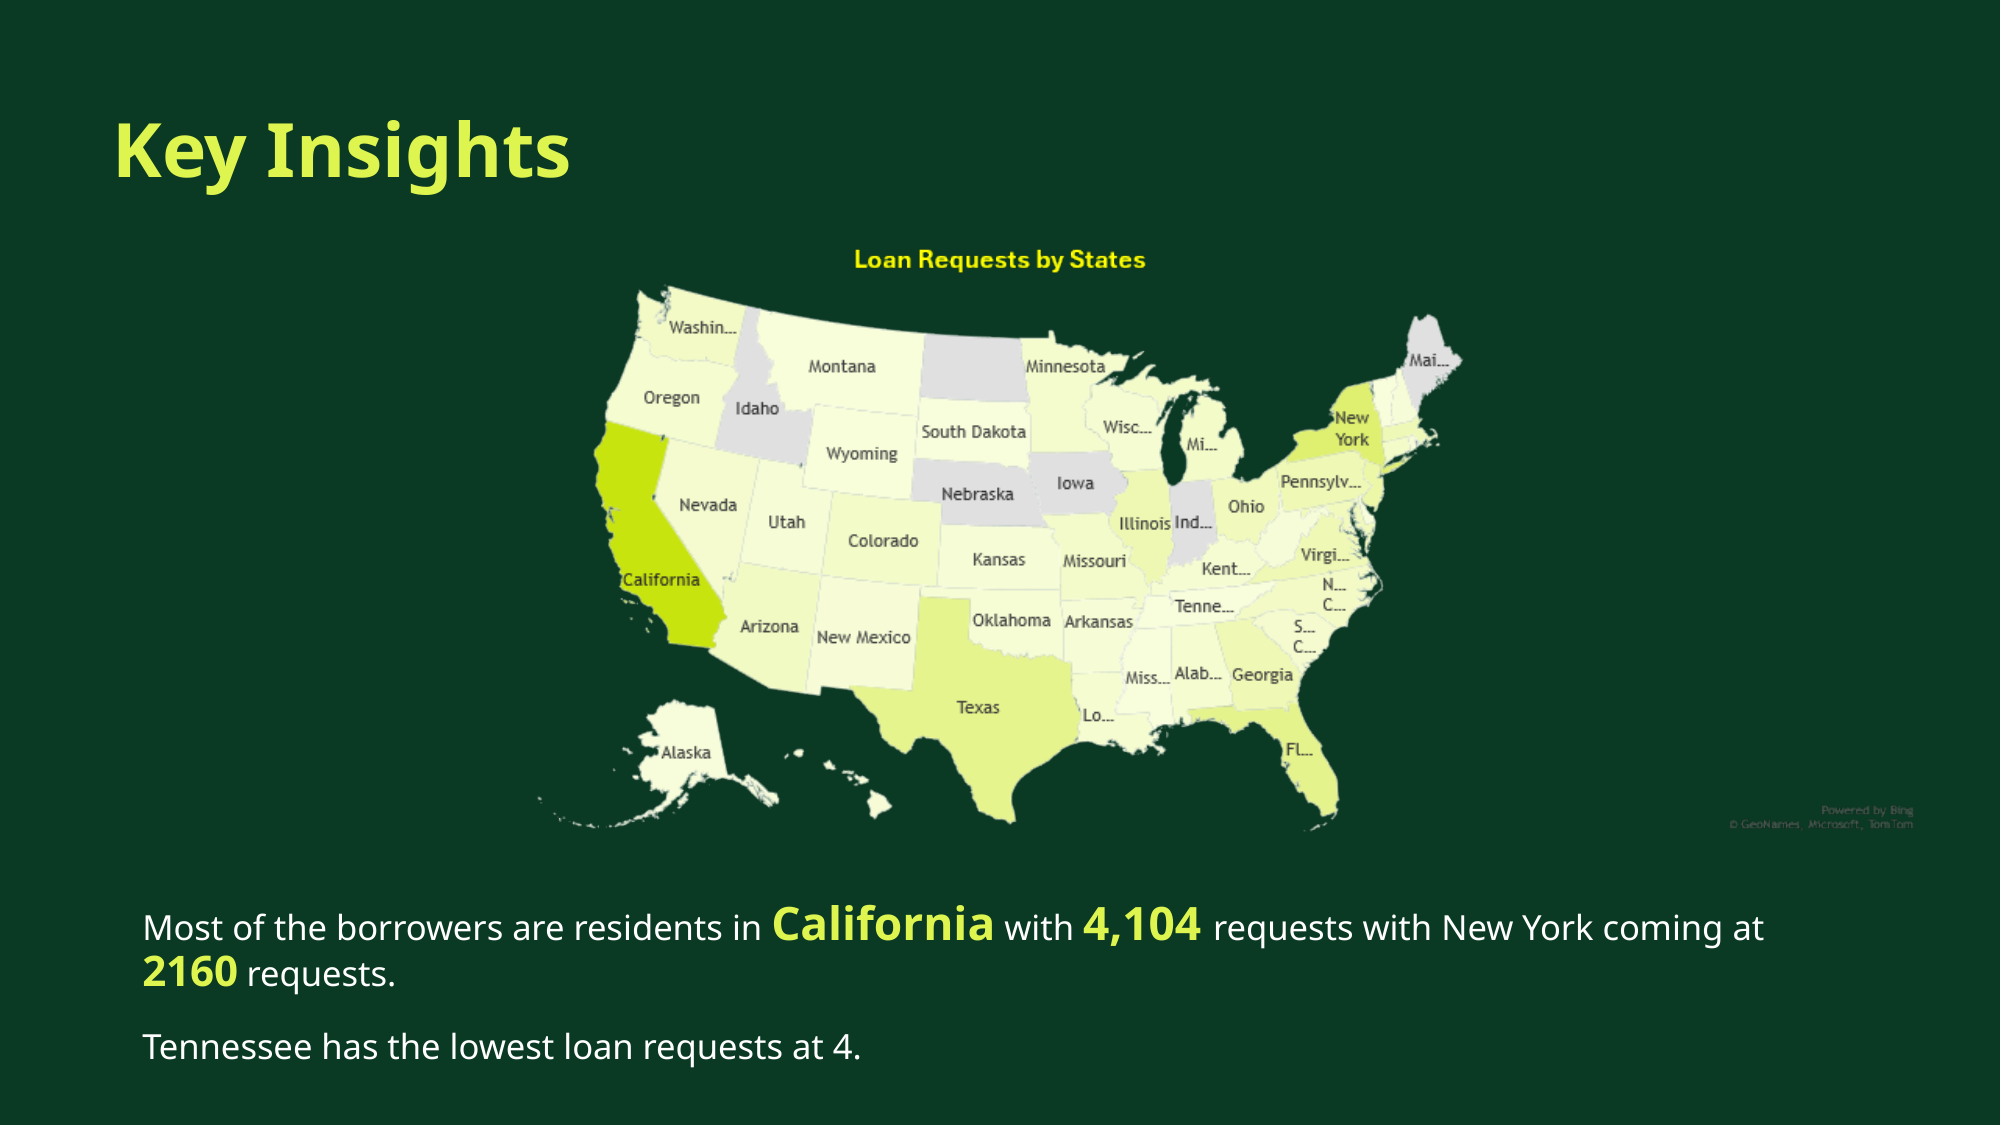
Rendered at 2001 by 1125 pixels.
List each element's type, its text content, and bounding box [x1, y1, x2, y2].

title Key Insights [112, 112, 1894, 231]
picture [75, 231, 1928, 846]
list Most of the borrowers are residents in California with 4,104 requests with New York coming at 2160 requests. Tennessee has the lowest loan requests at 4. [75, 893, 1858, 1076]
